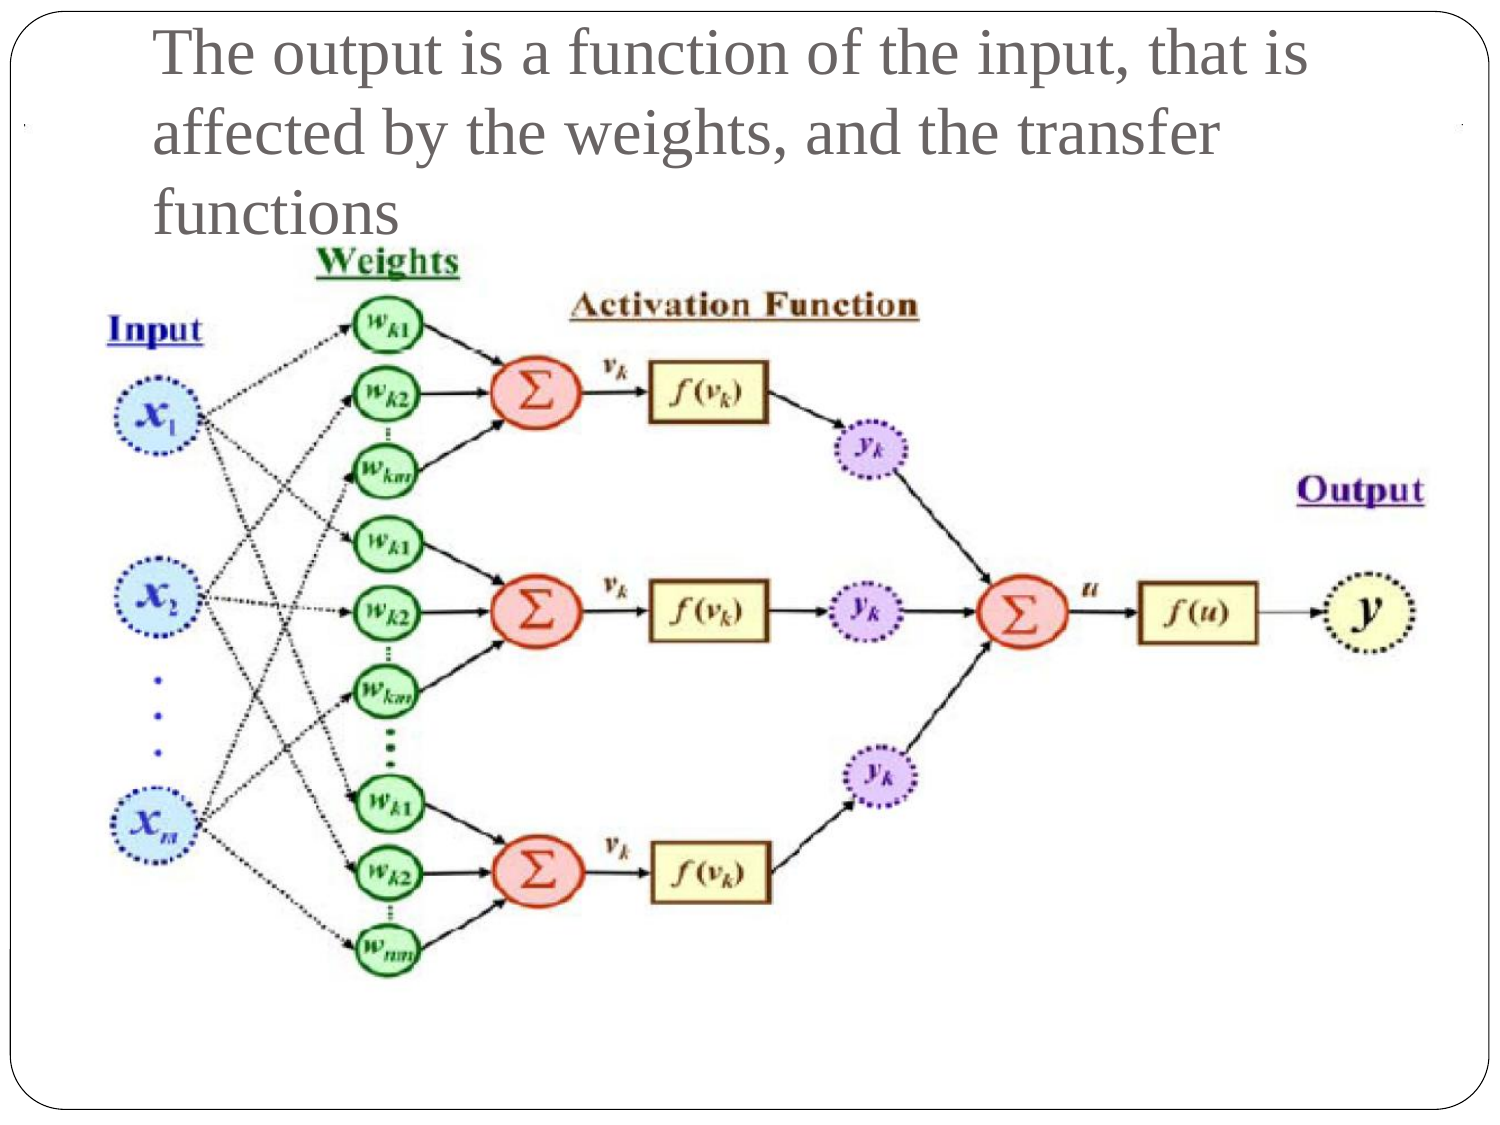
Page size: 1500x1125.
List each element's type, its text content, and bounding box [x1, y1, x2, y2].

picture [24, 124, 1463, 1088]
text_box The output is a function of the input, that is affected by the weights, and the transfer functions [137, 0, 1413, 124]
